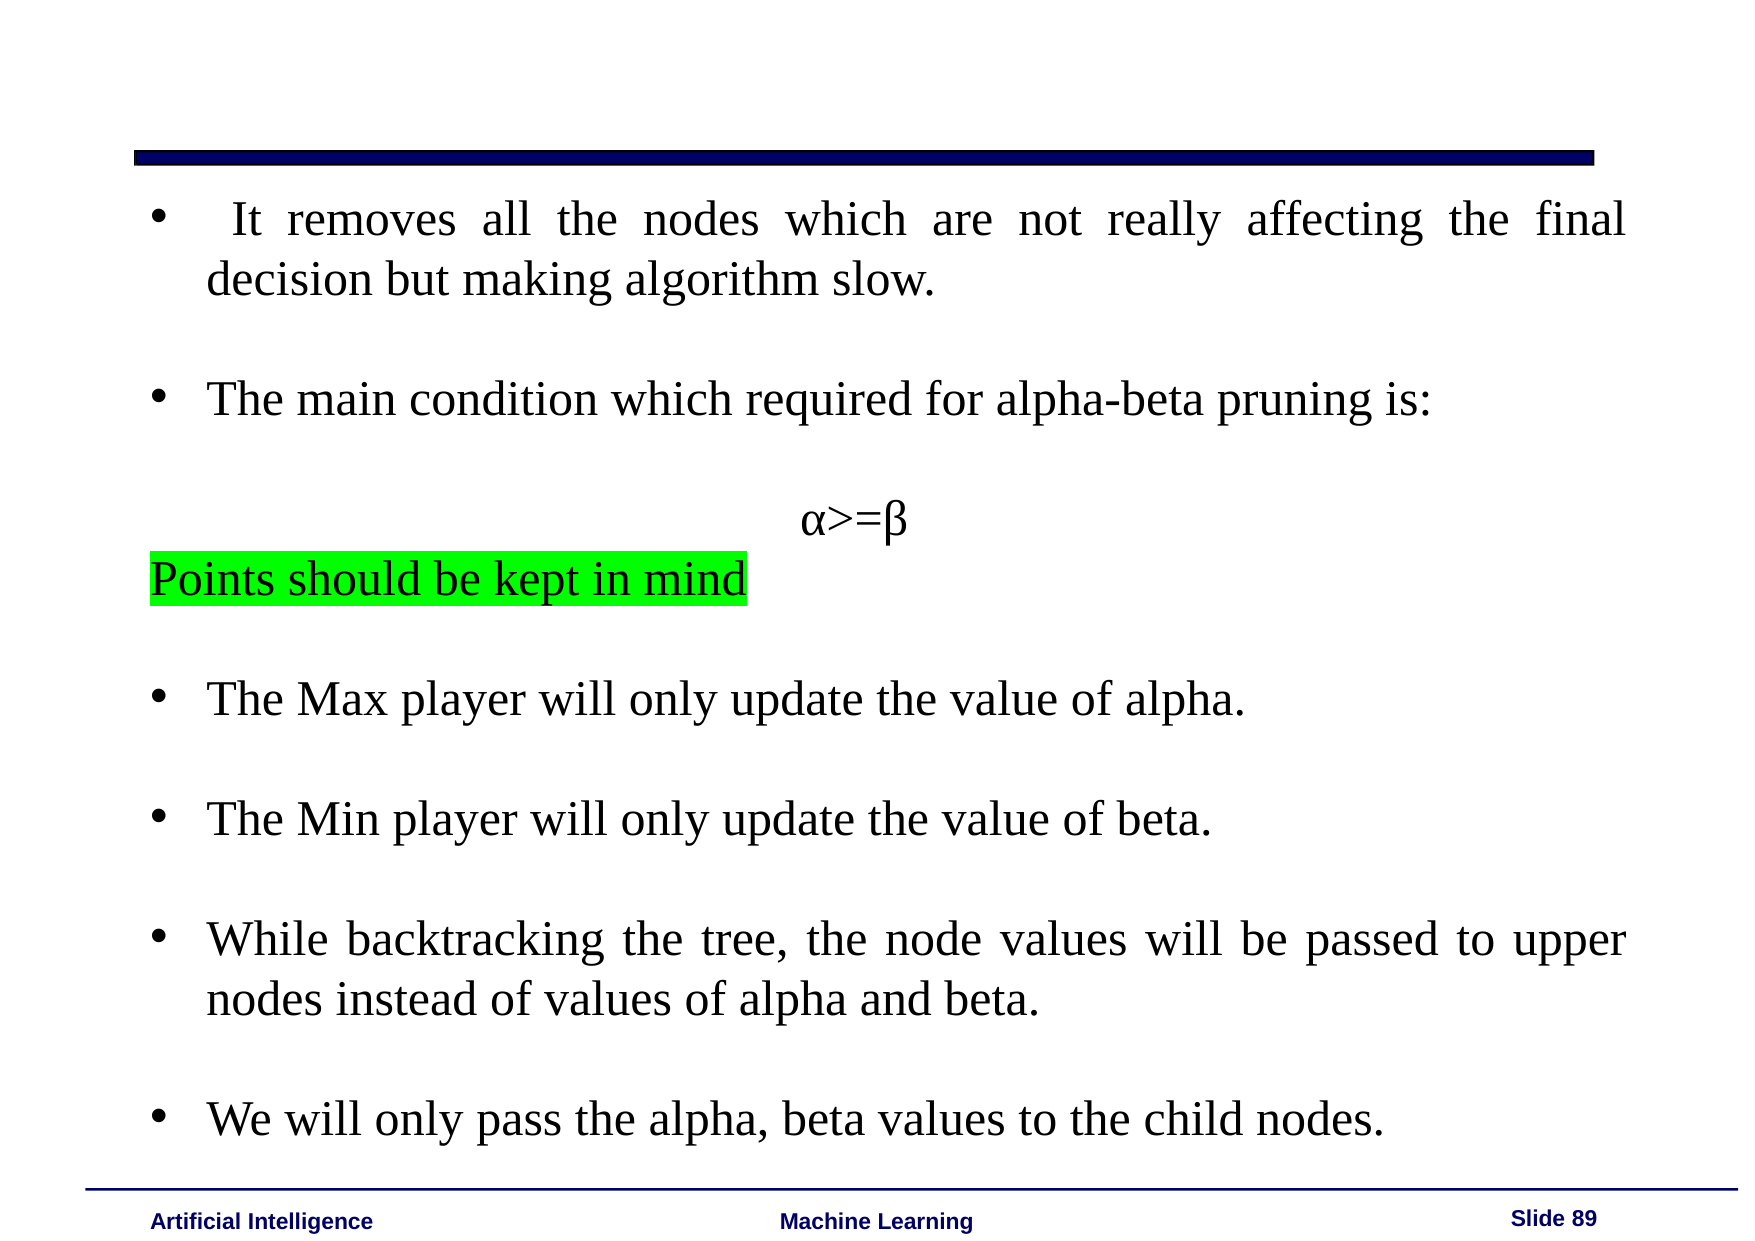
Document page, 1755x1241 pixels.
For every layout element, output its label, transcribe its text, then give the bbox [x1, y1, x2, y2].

text_box It removes all the nodes which are not really affecting the final decision but making algorithm slow. The main condition which required for alpha-beta pruning is: α>=β Points should be kept in mind The Max player will only update the value of alpha. The Min player will only update the value of beta. While backtracking the tree, the node values will be passed to upper nodes instead of values of alpha and beta. We will only pass the alpha, beta values to the child nodes. [135, 178, 1644, 957]
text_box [85, 959, 1739, 1237]
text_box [133, 149, 1595, 166]
